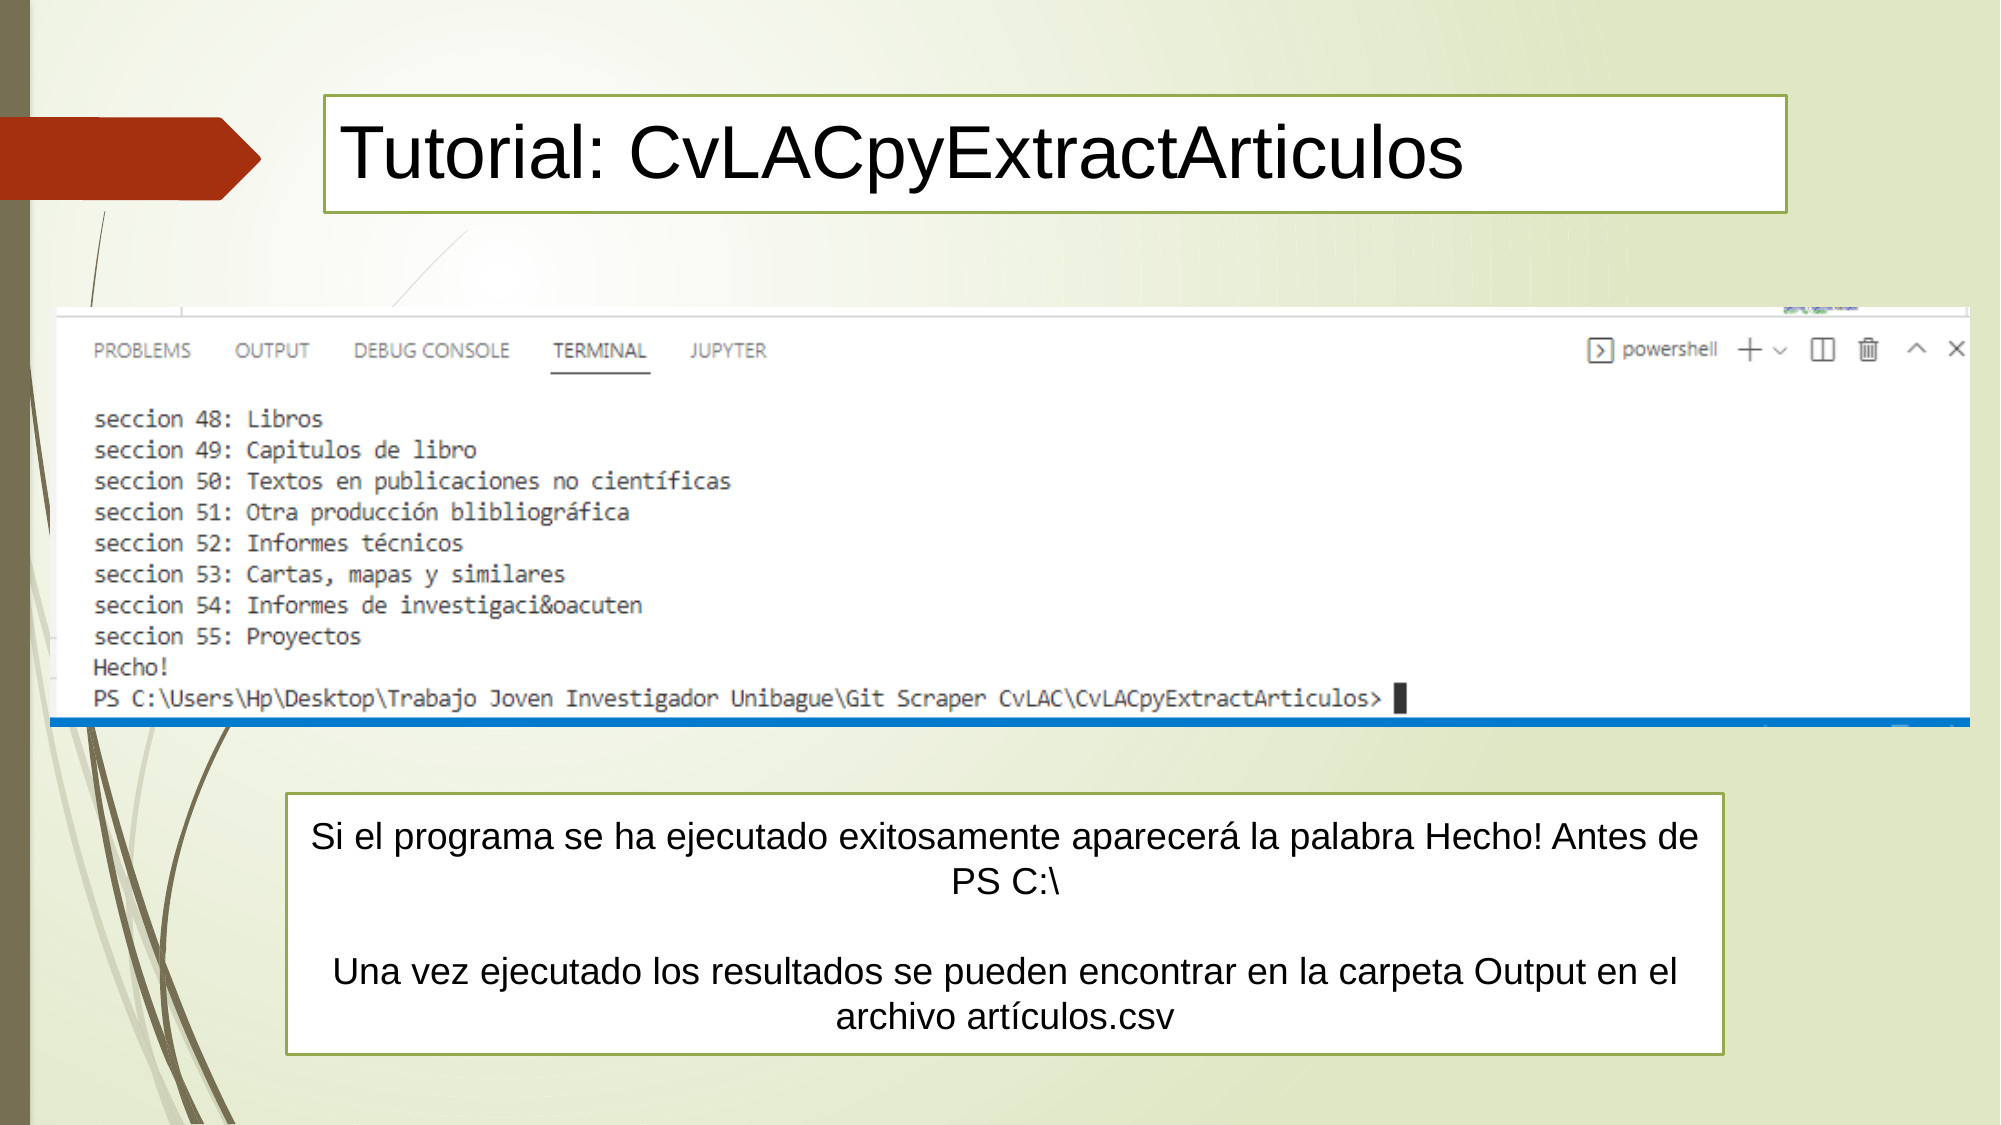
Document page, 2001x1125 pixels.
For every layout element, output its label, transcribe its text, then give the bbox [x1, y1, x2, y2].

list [50, 307, 1970, 727]
title Tutorial: CvLACpyExtractArticulos [323, 94, 1788, 214]
text_box Si el programa se ha ejecutado exitosamente aparecerá la palabra Hecho! Antes de PS C:\ Una vez ejecutado los resultados se pueden encontrar en la carpeta Output en el archivo artículos.csv [285, 792, 1725, 1056]
